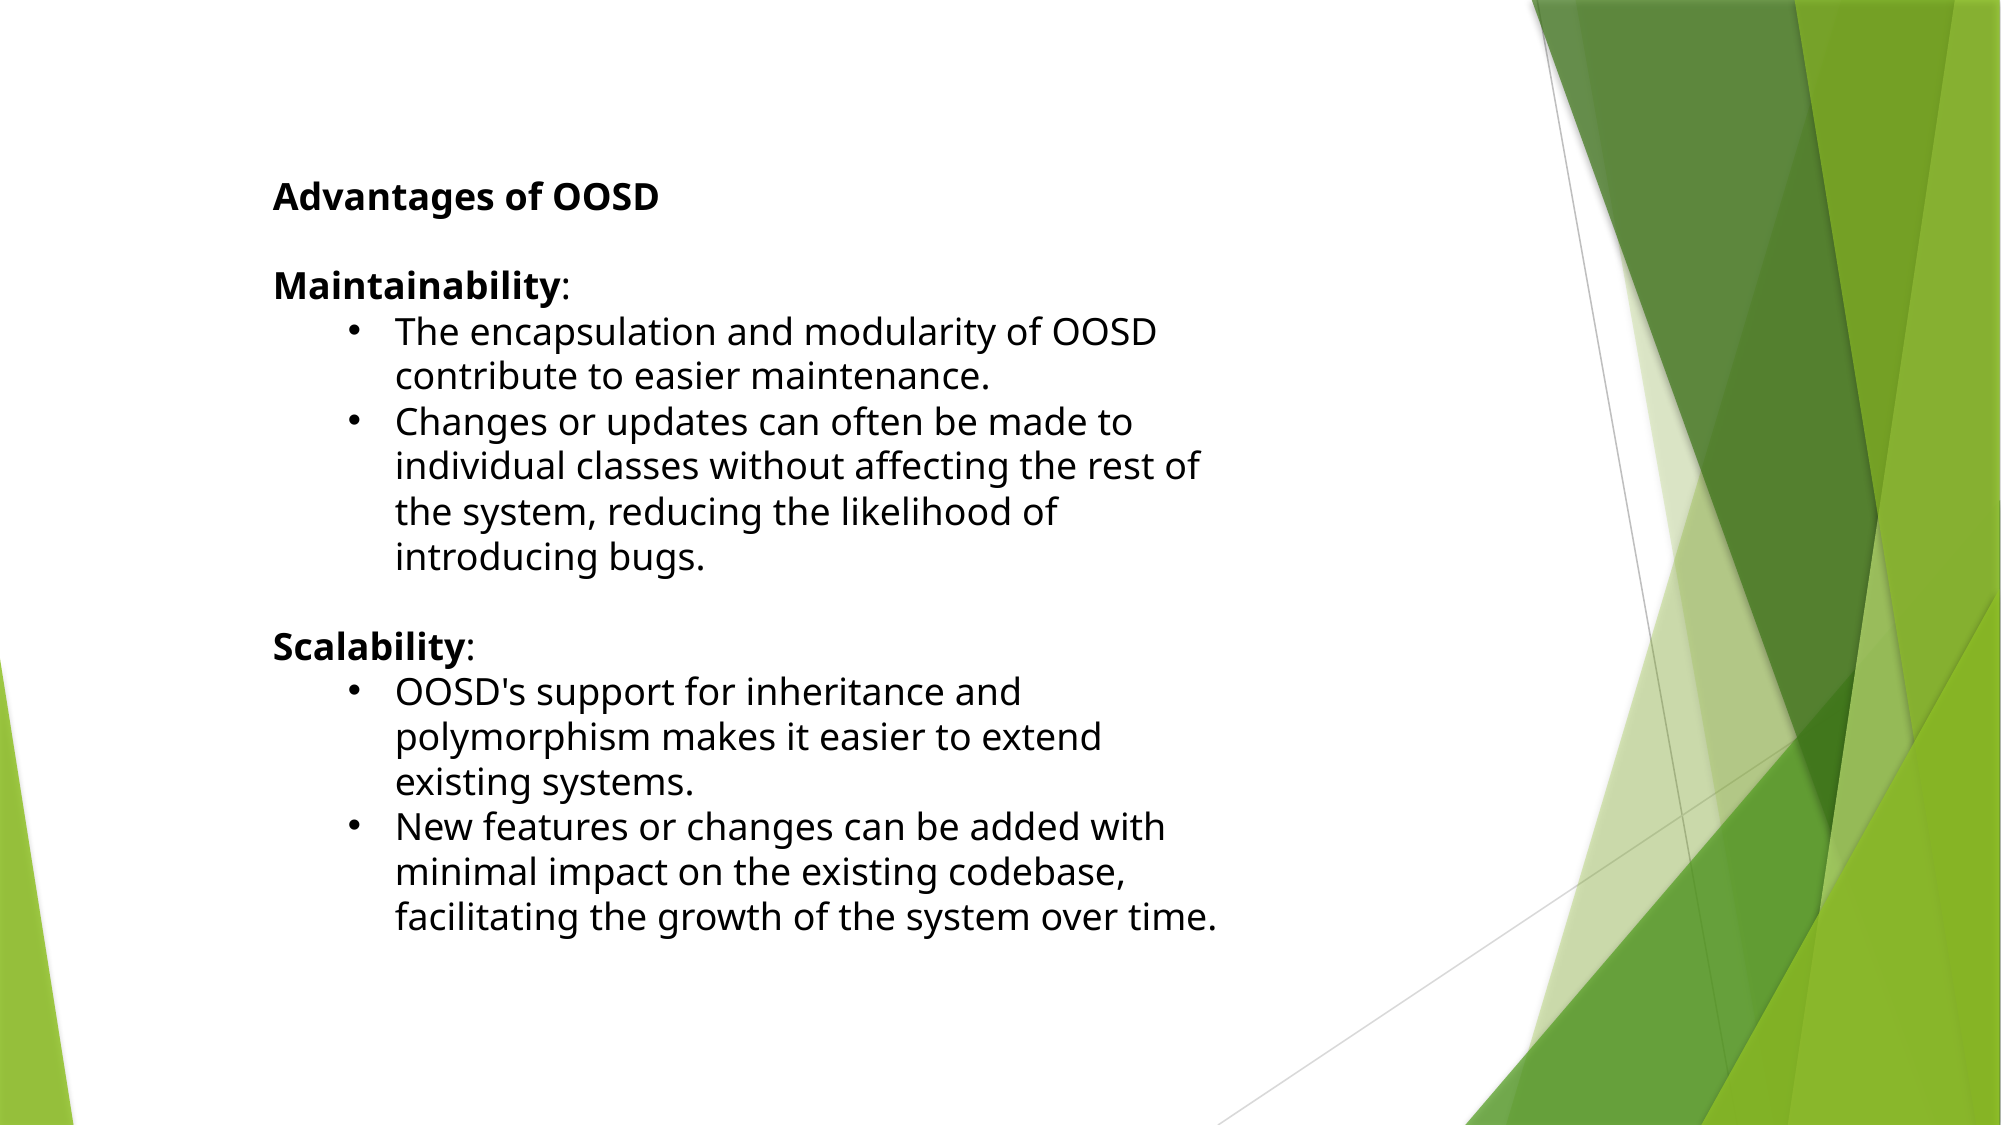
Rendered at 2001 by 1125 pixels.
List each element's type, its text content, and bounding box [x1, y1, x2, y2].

text_box Advantages of OOSD Maintainability: The encapsulation and modularity of OOSD contribute to easier maintenance. Changes or updates can often be made to individual classes without affecting the rest of the system, reducing the likelihood of introducing bugs. Scalability: OOSD's support for inheritance and polymorphism makes it easier to extend existing systems. New features or changes can be added with minimal impact on the existing codebase, facilitating the growth of the system over time. [258, 165, 1260, 945]
